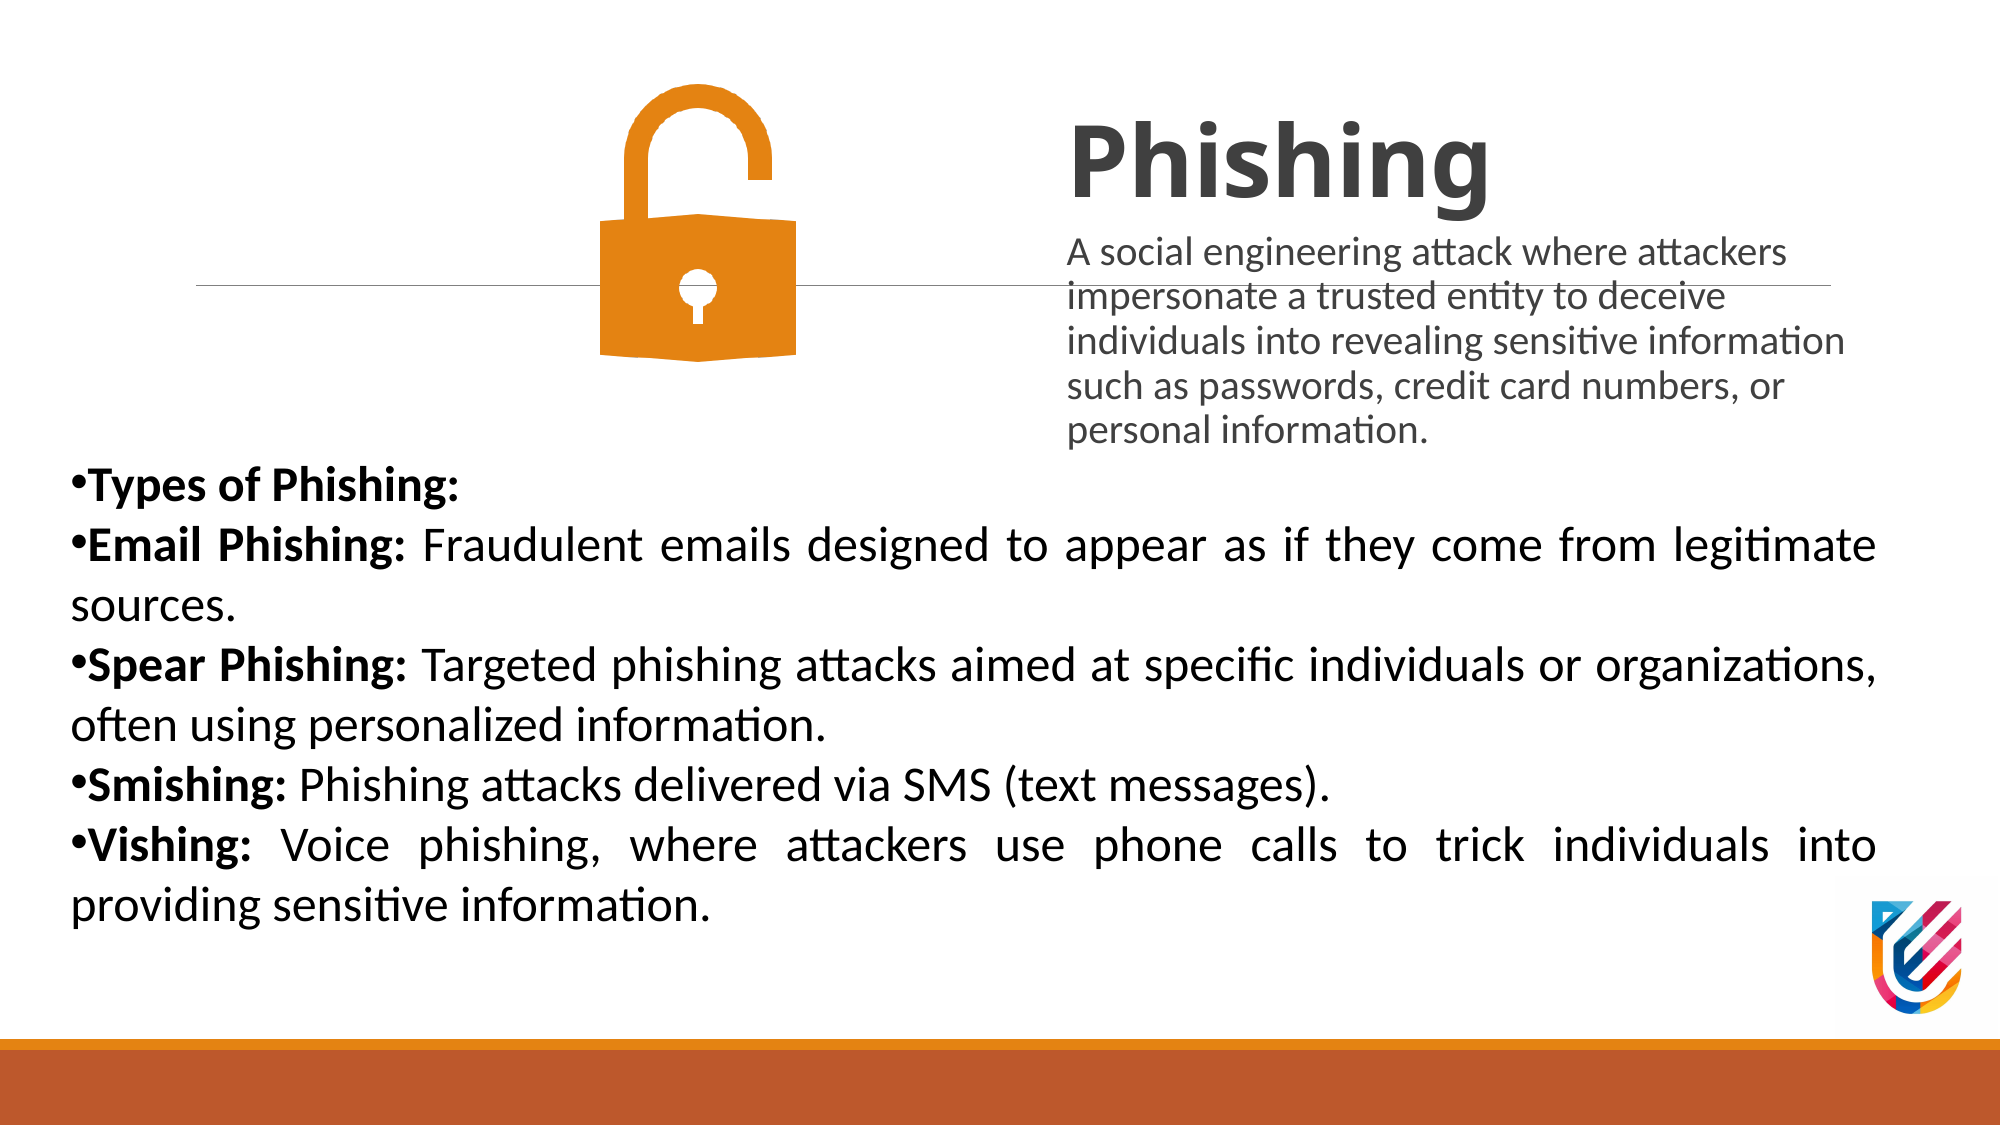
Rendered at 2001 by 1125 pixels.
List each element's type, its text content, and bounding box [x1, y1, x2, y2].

list A social engineering attack where attackers impersonate a trusted entity to deceive individuals into revealing sensitive information such as passwords, credit card numbers, or personal information. [1051, 222, 1893, 443]
picture [1835, 876, 1998, 1039]
title Phishing [1051, 104, 1893, 222]
text_box Types of Phishing: Email Phishing: Fraudulent emails designed to appear as if they come from legitimate sources. Spear Phishing: Targeted phishing attacks aimed at specific individuals or organizations, often using personalized information. Smishing: Phishing attacks delivered via SMS (text messages). Vishing: Voice phishing, where attackers use phone calls to trick individuals into providing sensitive information. [55, 443, 1893, 999]
picture [532, 57, 862, 387]
